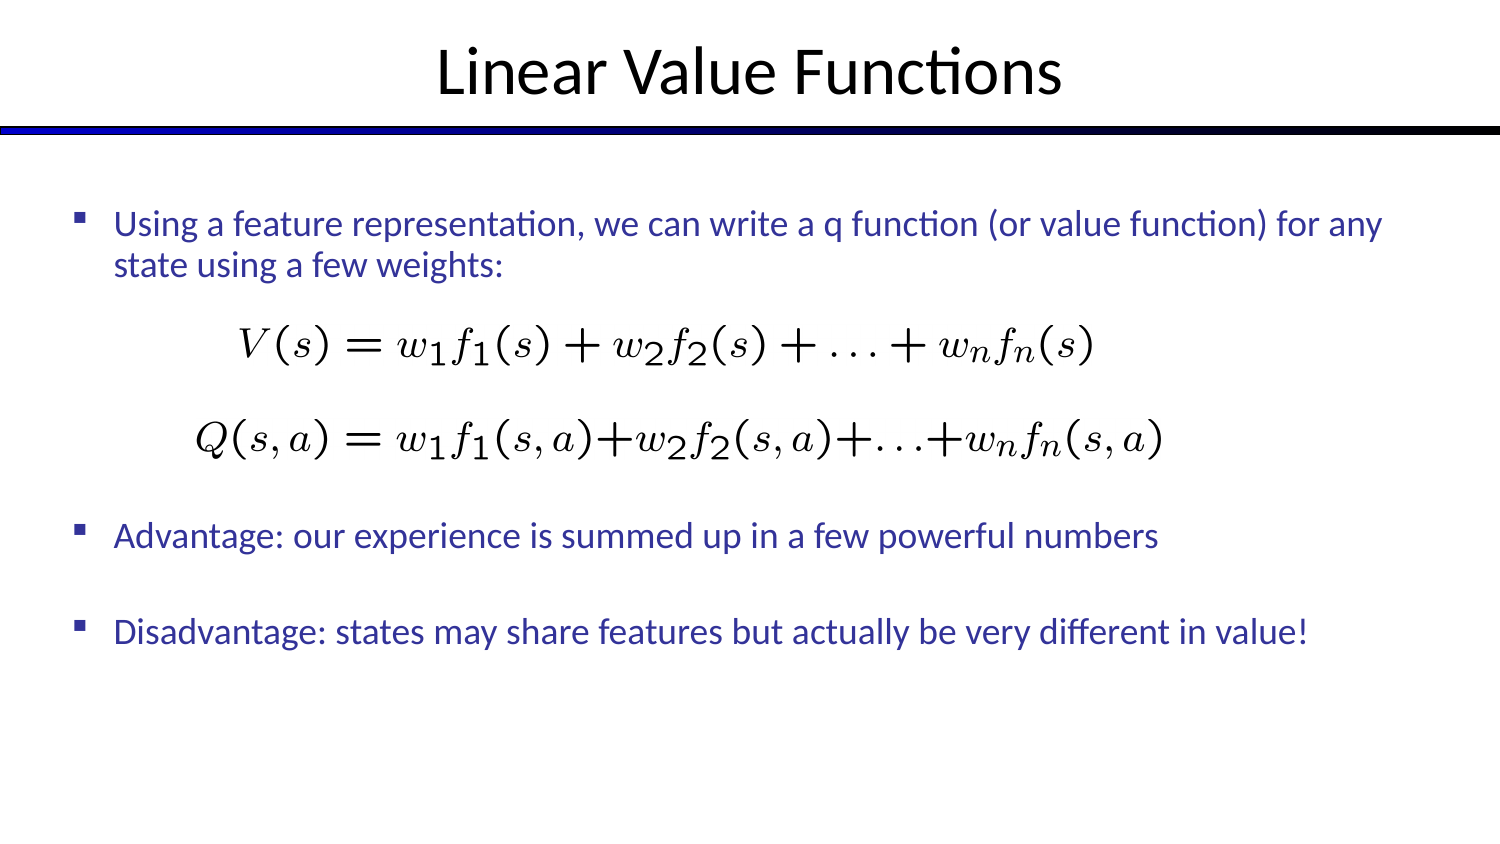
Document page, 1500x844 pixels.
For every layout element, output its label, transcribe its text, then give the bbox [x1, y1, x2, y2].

list Using a feature representation, we can write a q function (or value function) for any state using a few weights: Advantage: our experience is summed up in a few powerful numbers Disadvantage: states may share features but actually be very different in value! [56, 196, 1407, 798]
title Linear Value Functions [0, 0, 1500, 138]
picture [196, 417, 1162, 460]
picture [239, 324, 1093, 366]
